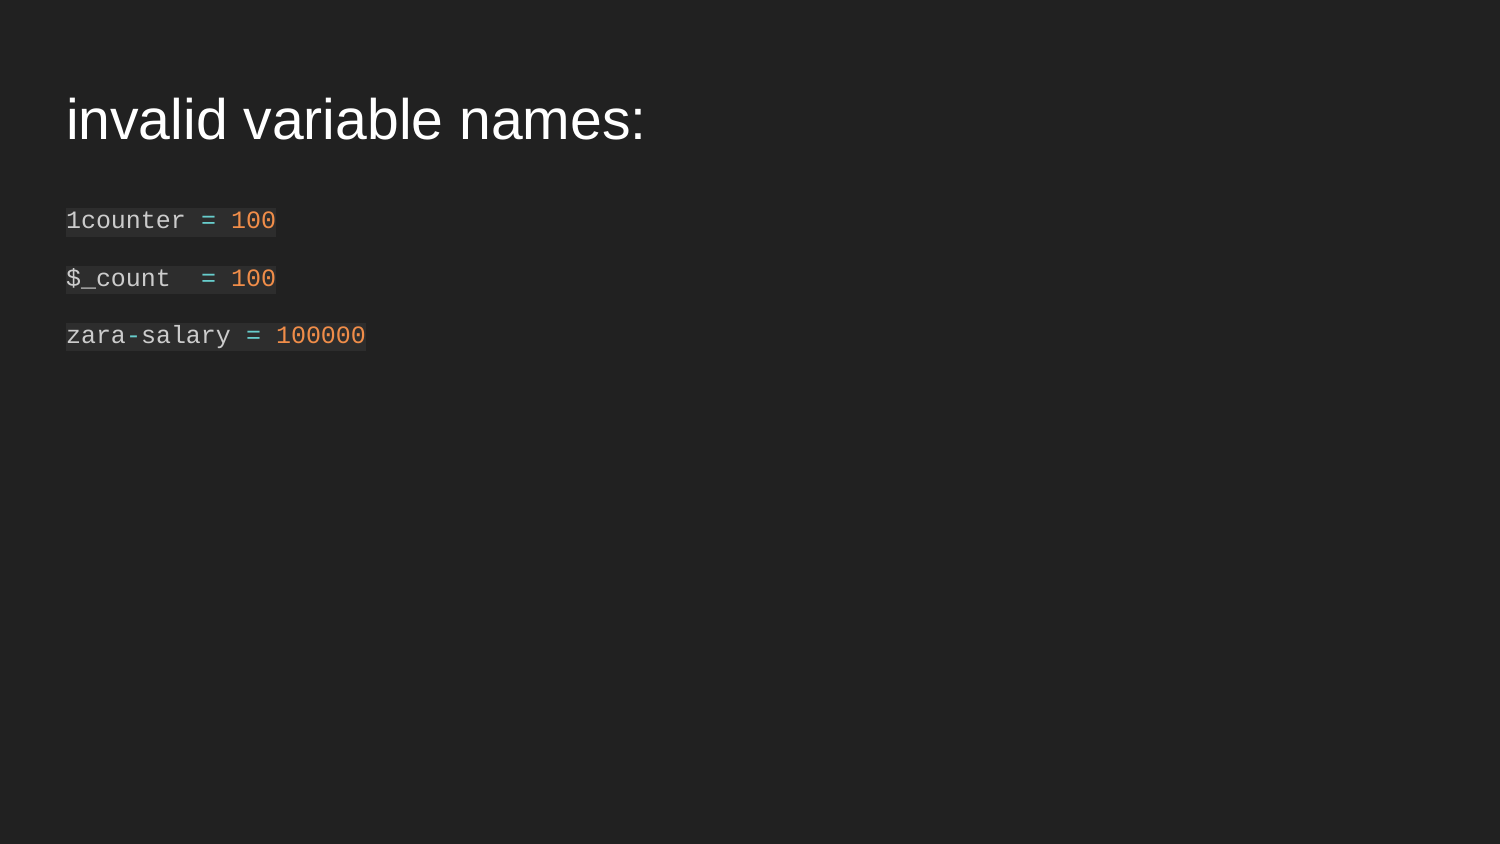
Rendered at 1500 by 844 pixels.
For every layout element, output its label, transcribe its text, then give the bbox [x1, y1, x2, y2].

title invalid variable names: [51, 72, 1449, 167]
list 1counter = 100 $_count = 100 zara-salary = 100000 [51, 189, 1449, 750]
